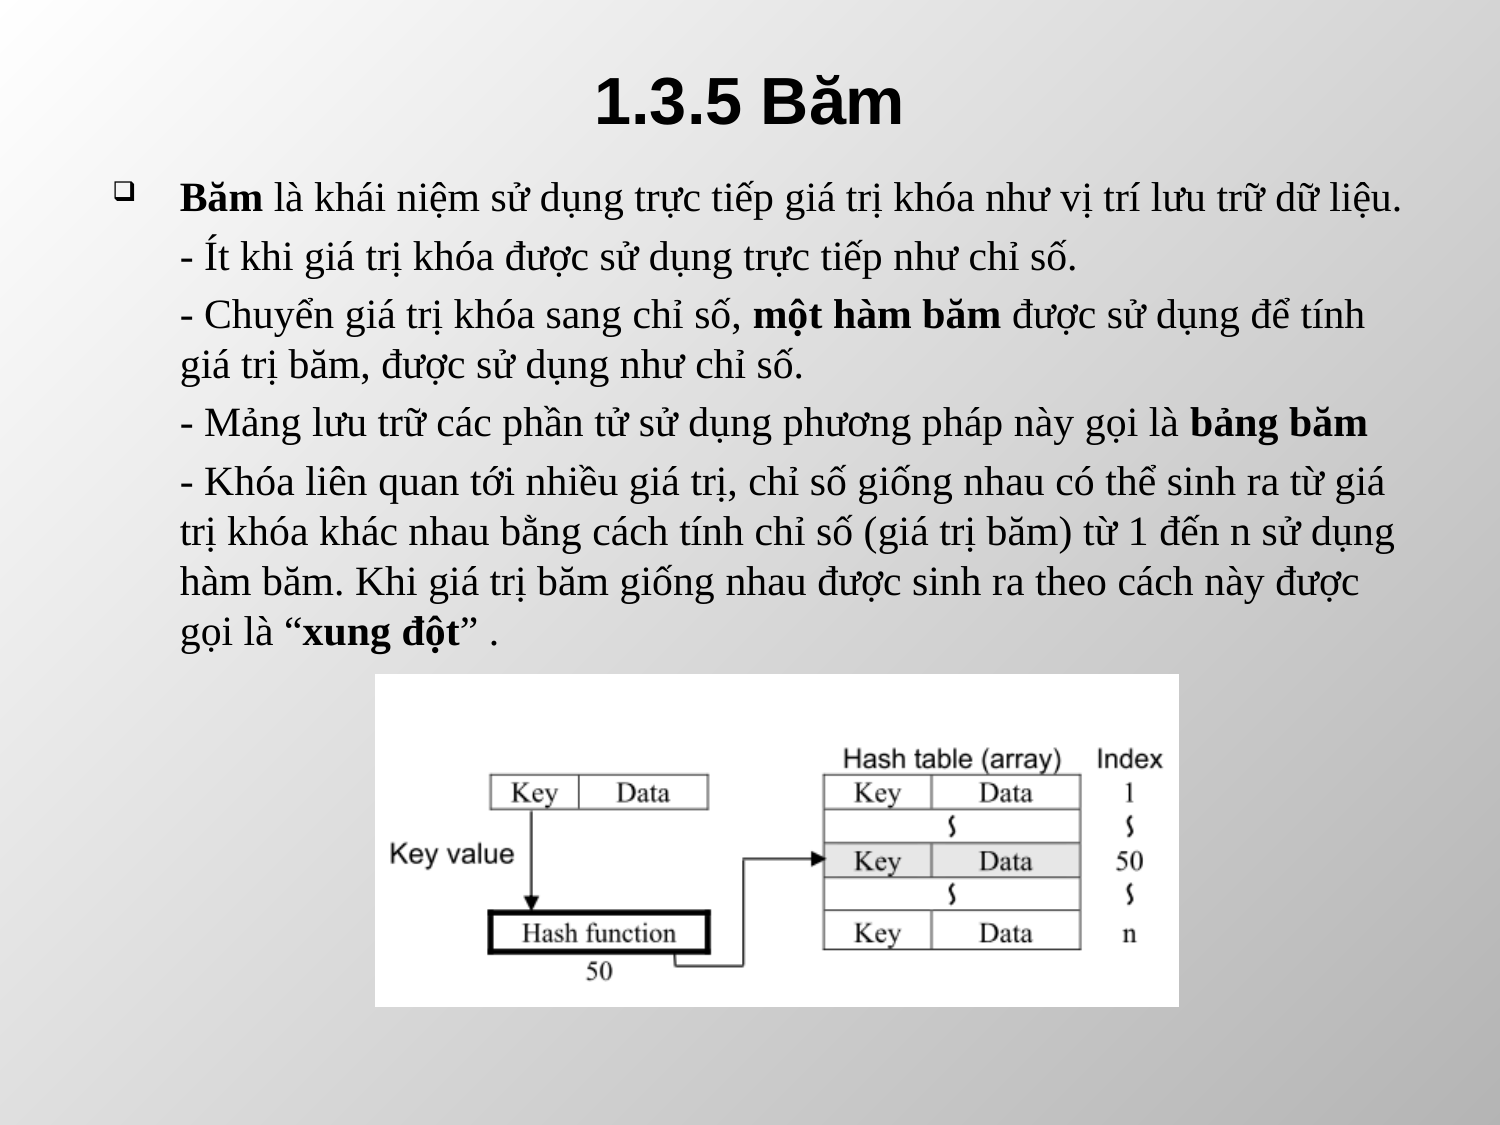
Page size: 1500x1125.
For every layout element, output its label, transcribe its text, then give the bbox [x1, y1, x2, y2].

list Băm là khái niệm sử dụng trực tiếp giá trị khóa như vị trí lưu trữ dữ liệu. - Ít khi giá trị khóa được sử dụng trực tiếp như chỉ số. - Chuyển giá trị khóa sang chỉ số, một hàm băm được sử dụng để tính giá trị băm, được sử dụng như chỉ số. - Mảng lưu trữ các phần tử sử dụng phương pháp này gọi là bảng băm - Khóa liên quan tới nhiều giá trị, chỉ số giống nhau có thể sinh ra từ giá trị khóa khác nhau bằng cách tính chỉ số (giá trị băm) từ 1 đến n sử dụng hàm băm. Khi giá trị băm giống nhau được sinh ra theo cách này được gọi là “xung đột” . [75, 162, 1425, 675]
title 1.3.5 Băm [75, 45, 1425, 150]
picture [374, 674, 1179, 1007]
